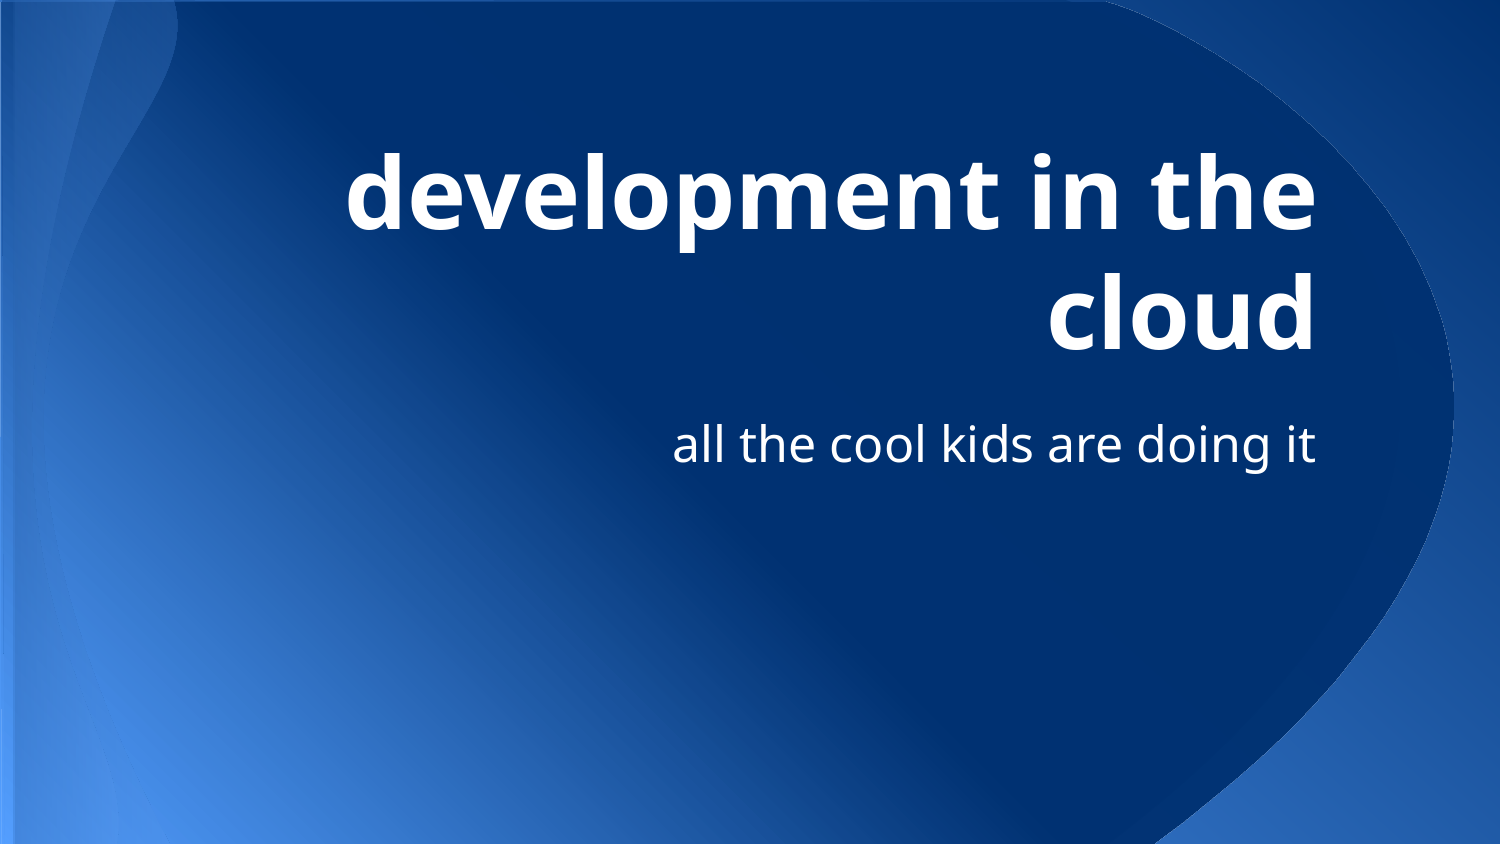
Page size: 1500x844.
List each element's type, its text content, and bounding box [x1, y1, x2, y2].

title development in the cloud [177, 203, 1335, 385]
subtitle all the cool kids are doing it [177, 397, 1332, 512]
